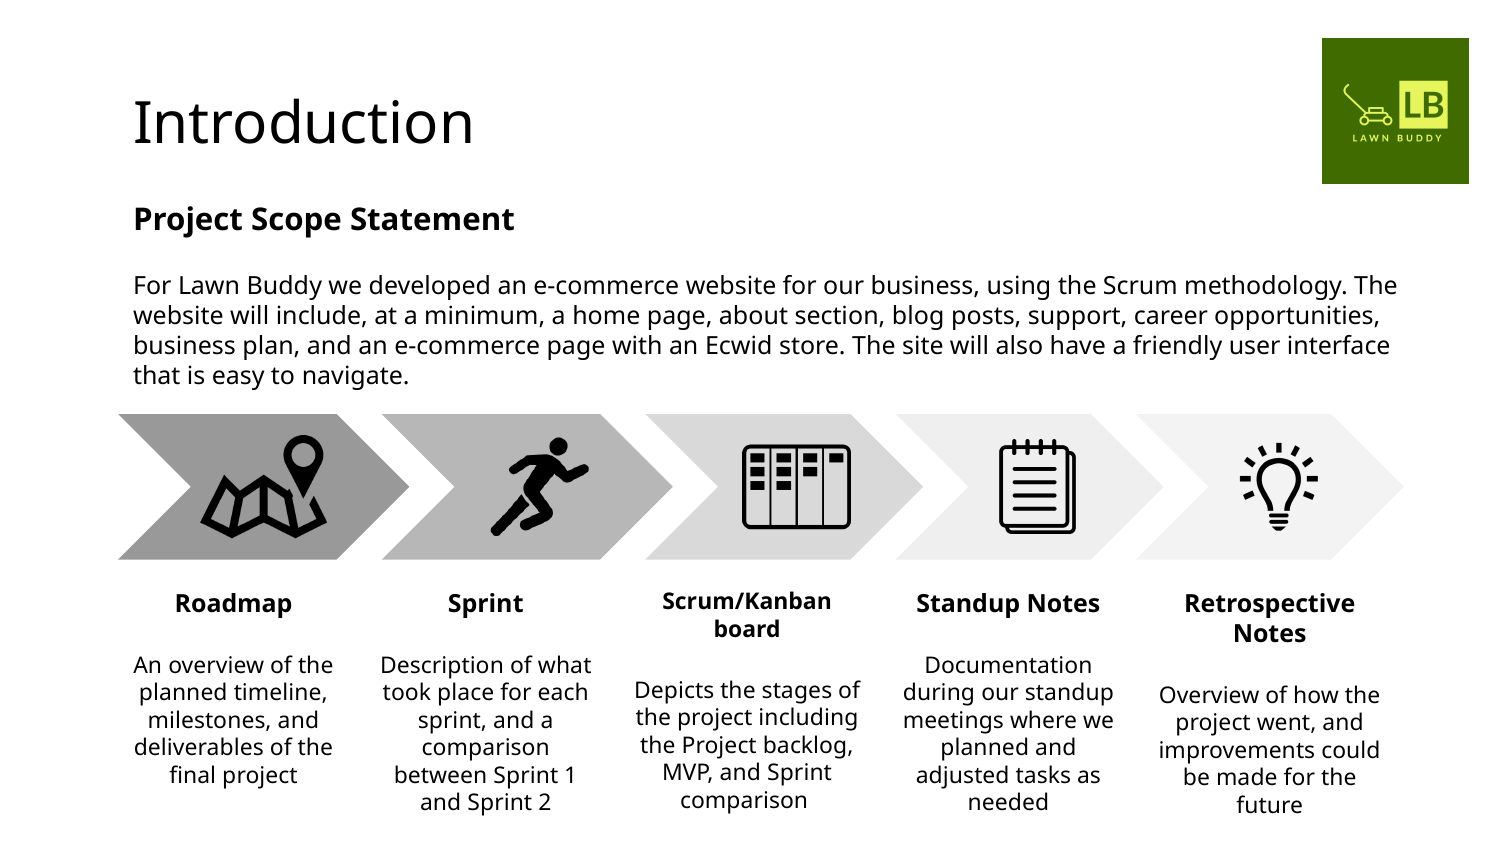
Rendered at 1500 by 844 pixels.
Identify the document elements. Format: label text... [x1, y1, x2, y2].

text_box [645, 414, 924, 560]
text_box [1135, 414, 1404, 560]
title Introduction [118, 70, 1317, 165]
picture [200, 423, 327, 551]
list Project Scope Statement For Lawn Buddy we developed an e-commerce website for our business, using the Scrum methodology. The website will include, at a minimum, a home page, about section, blog posts, support, career opportunities, business plan, and an e-commerce page with an Ecwid store. The site will also have a friendly user interface that is easy to navigate. [118, 184, 1431, 380]
text_box [381, 414, 673, 560]
list Sprint Description of what took place for each sprint, and a comparison between Sprint 1 and Sprint 2 [361, 572, 611, 844]
list Scrum/Kanban board Depicts the stages of the project including the Project backlog, MVP, and Sprint comparison [613, 572, 881, 844]
picture [742, 432, 852, 542]
picture [999, 439, 1076, 535]
text_box [895, 414, 1164, 560]
list Standup Notes Documentation during our standup meetings where we planned and adjusted tasks as needed [884, 572, 1133, 844]
picture [1322, 38, 1469, 185]
picture [485, 432, 595, 542]
picture [1223, 432, 1333, 542]
text_box [118, 414, 410, 560]
list Roadmap An overview of the planned timeline, milestones, and deliverables of the final project [109, 572, 358, 844]
list Retrospective Notes Overview of how the project went, and improvements could be made for the future [1136, 572, 1404, 844]
